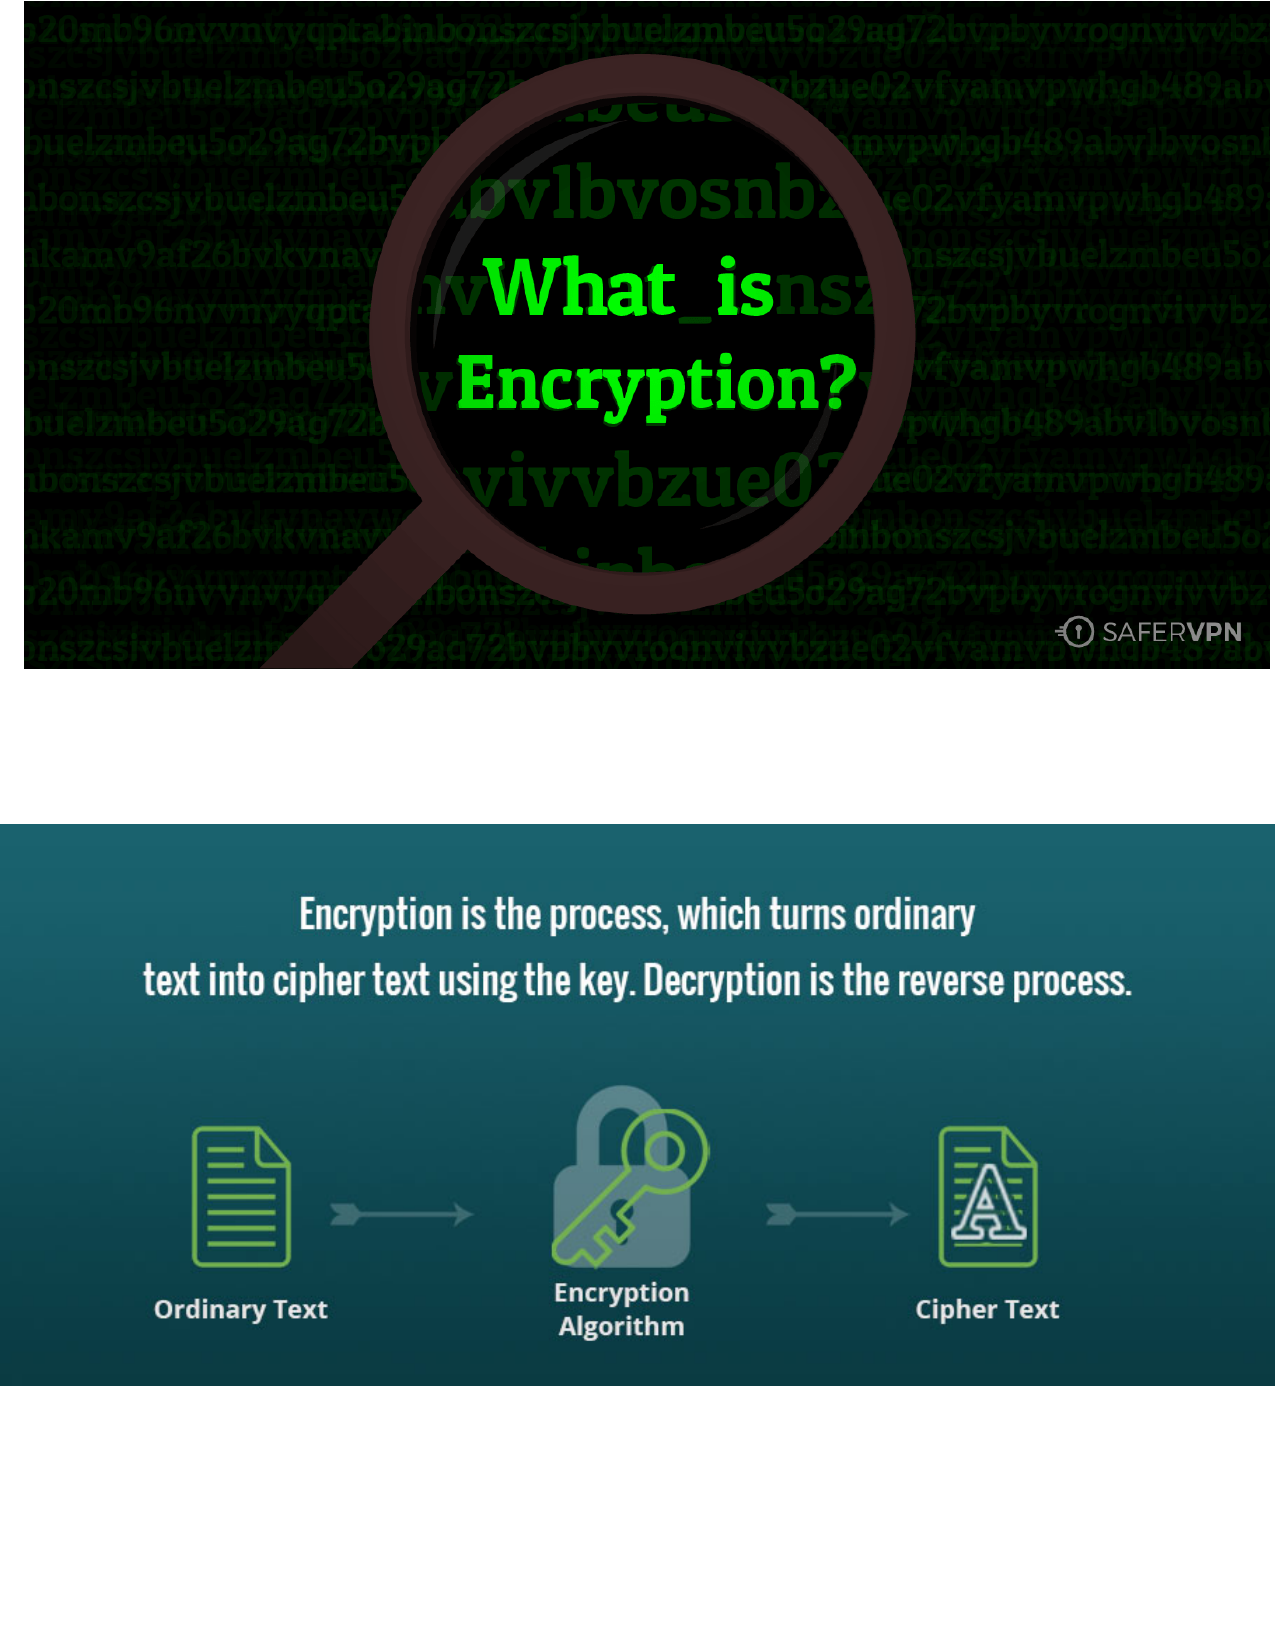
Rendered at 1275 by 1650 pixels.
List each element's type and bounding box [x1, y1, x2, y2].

picture [24, 1, 1270, 669]
picture [0, 824, 1275, 1386]
